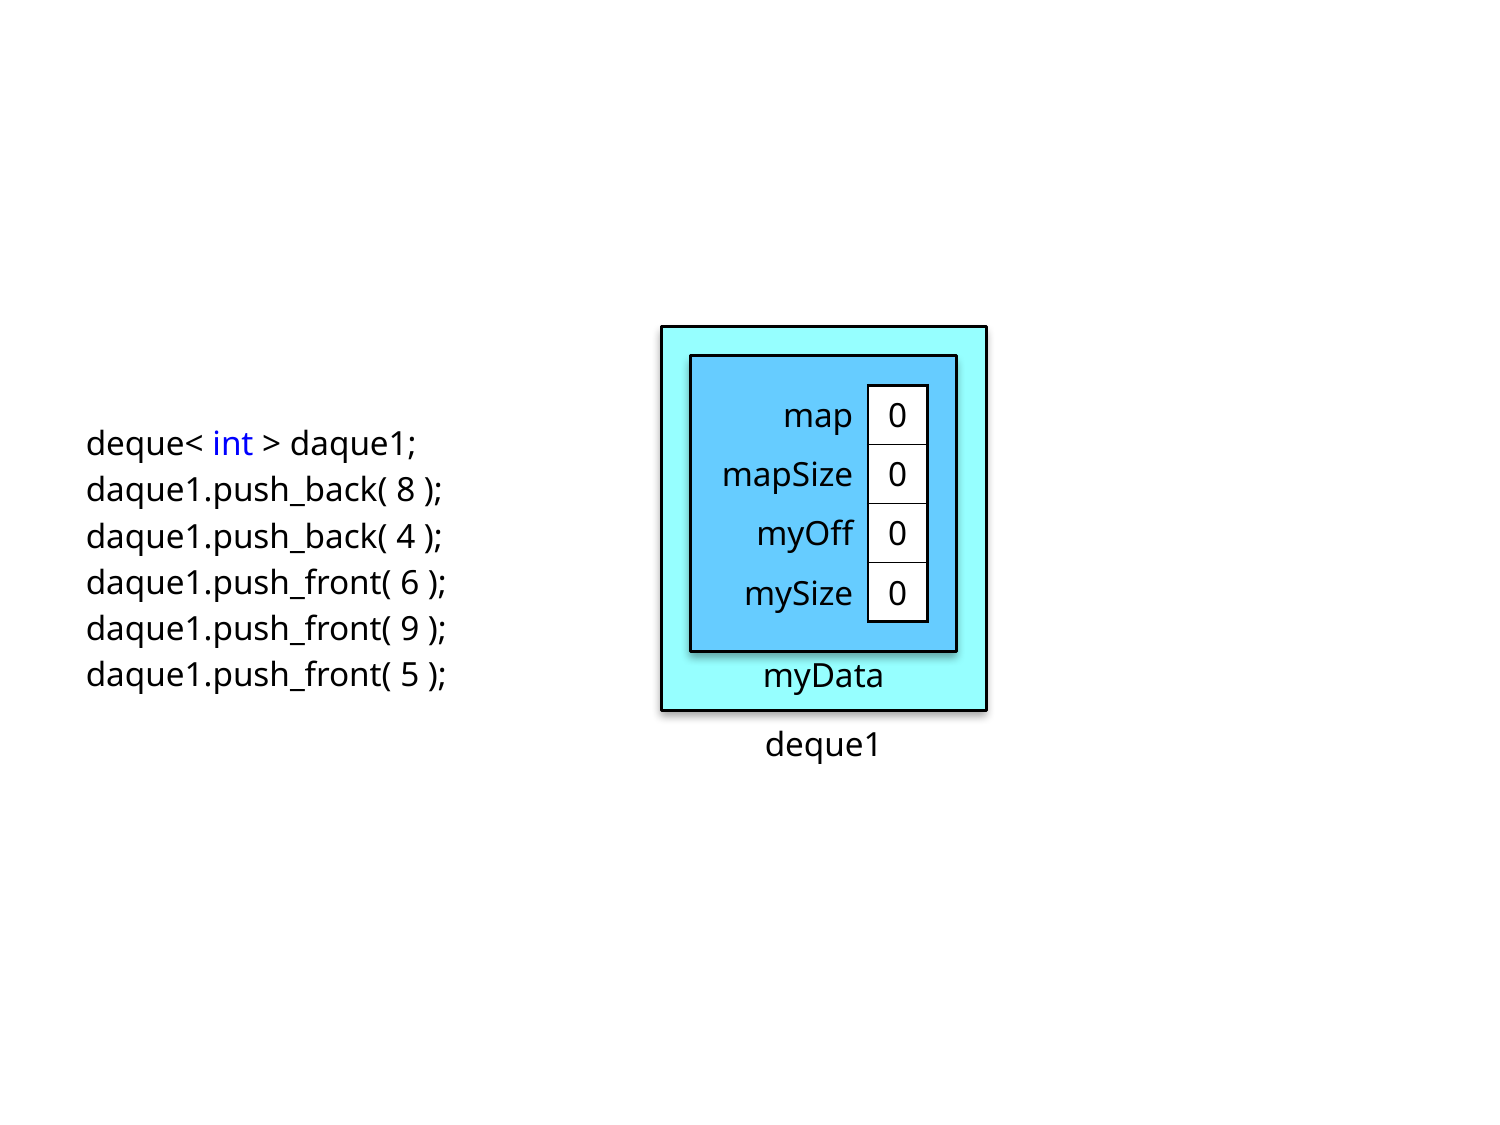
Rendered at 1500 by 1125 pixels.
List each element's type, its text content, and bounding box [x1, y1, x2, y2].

table_header map [691, 385, 867, 444]
table_cell 0 [869, 445, 926, 503]
text_box [661, 326, 987, 711]
table_cell myOff [691, 503, 867, 563]
text_box [690, 355, 957, 652]
list deque< int > daque1; daque1.push_back( 8 ); daque1.push_back( 4 ); daque1.push_front( 6 ); daque1.push_front( 9 ); daque1.push_front( 5 ); [70, 414, 573, 711]
table_header 0 [869, 387, 926, 444]
text_box myData [749, 651, 898, 711]
table_cell mySize [691, 563, 867, 622]
table_cell 0 [869, 563, 926, 620]
table_cell mapSize [691, 444, 867, 503]
table_cell 0 [869, 504, 926, 562]
text_box deque1 [720, 710, 927, 770]
